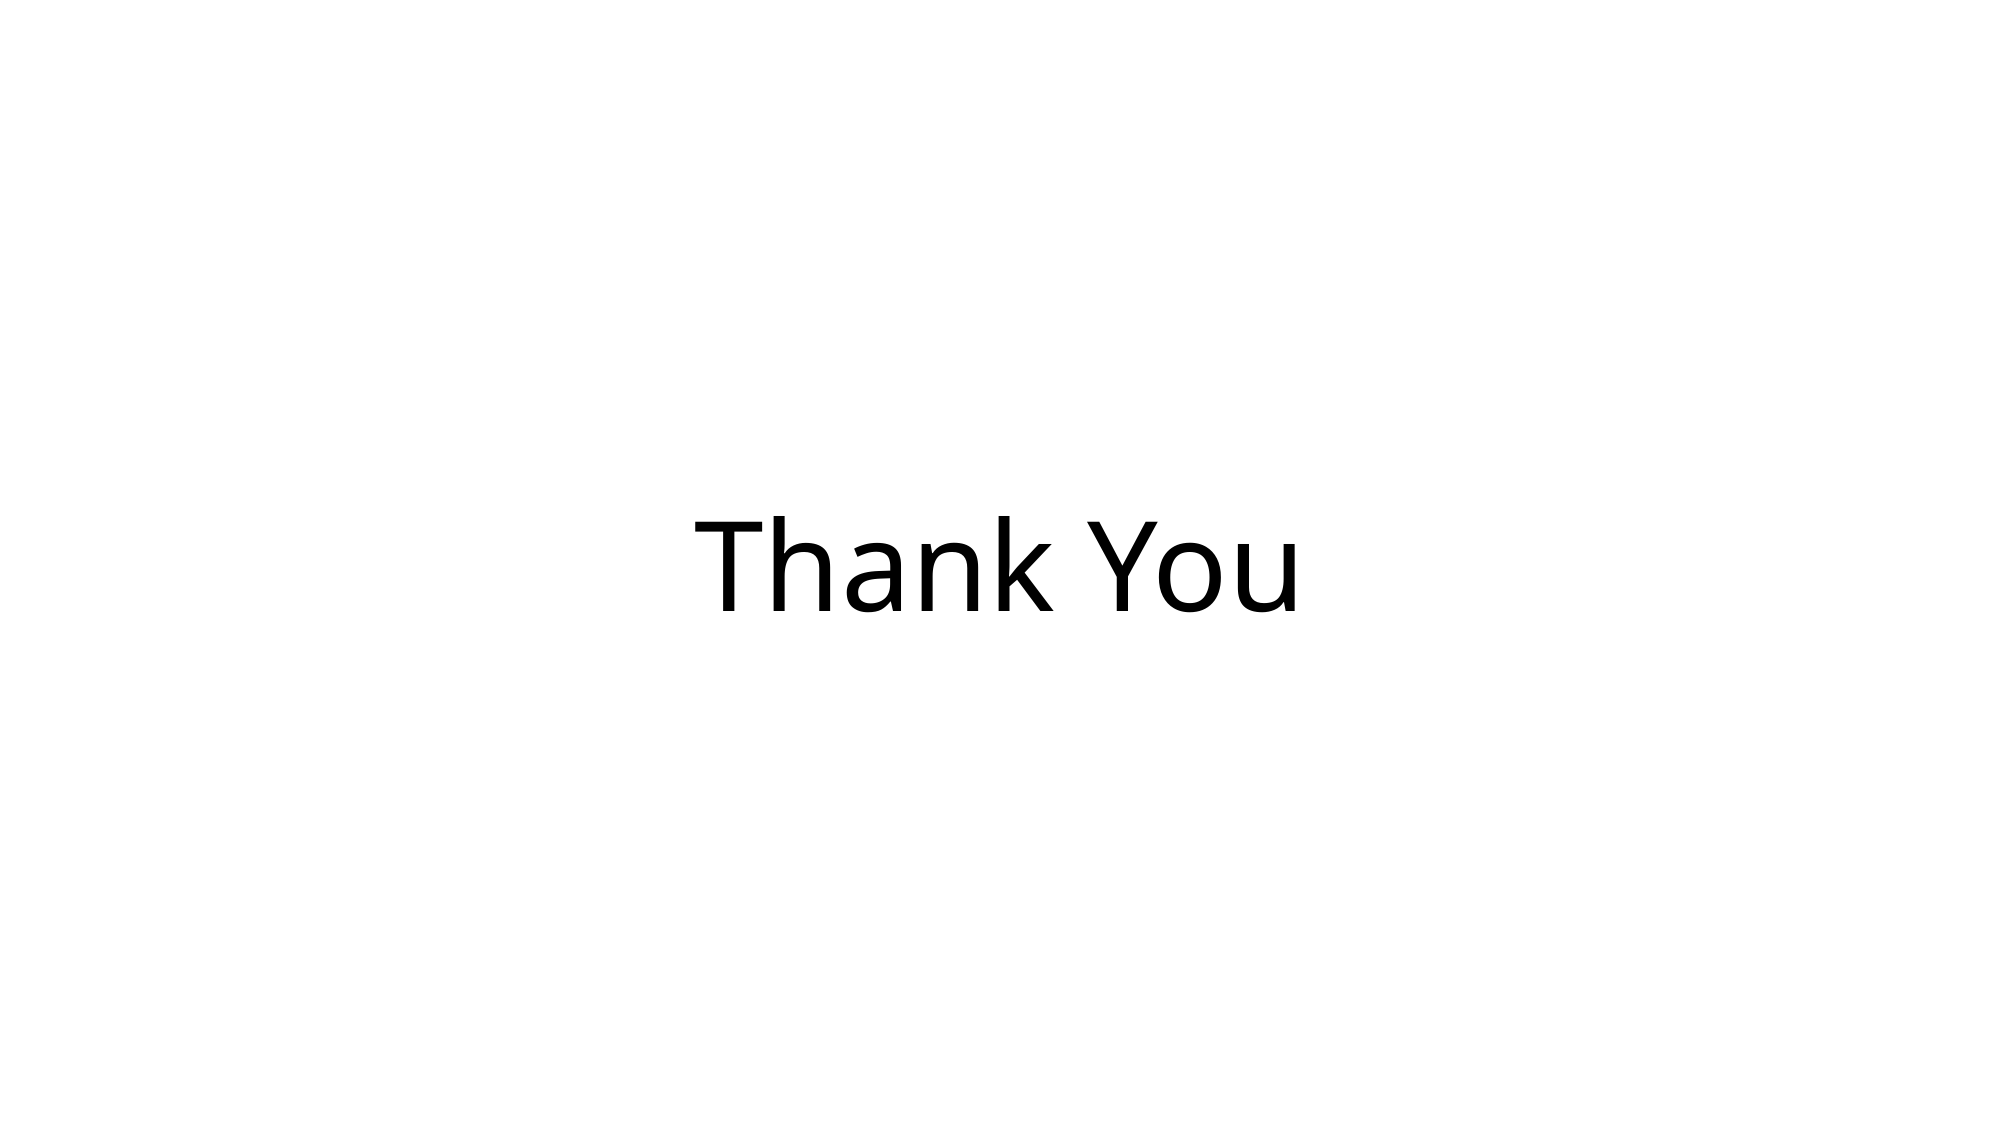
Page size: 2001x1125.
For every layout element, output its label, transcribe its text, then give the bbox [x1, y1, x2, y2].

text_box Thank You [485, 479, 1515, 644]
